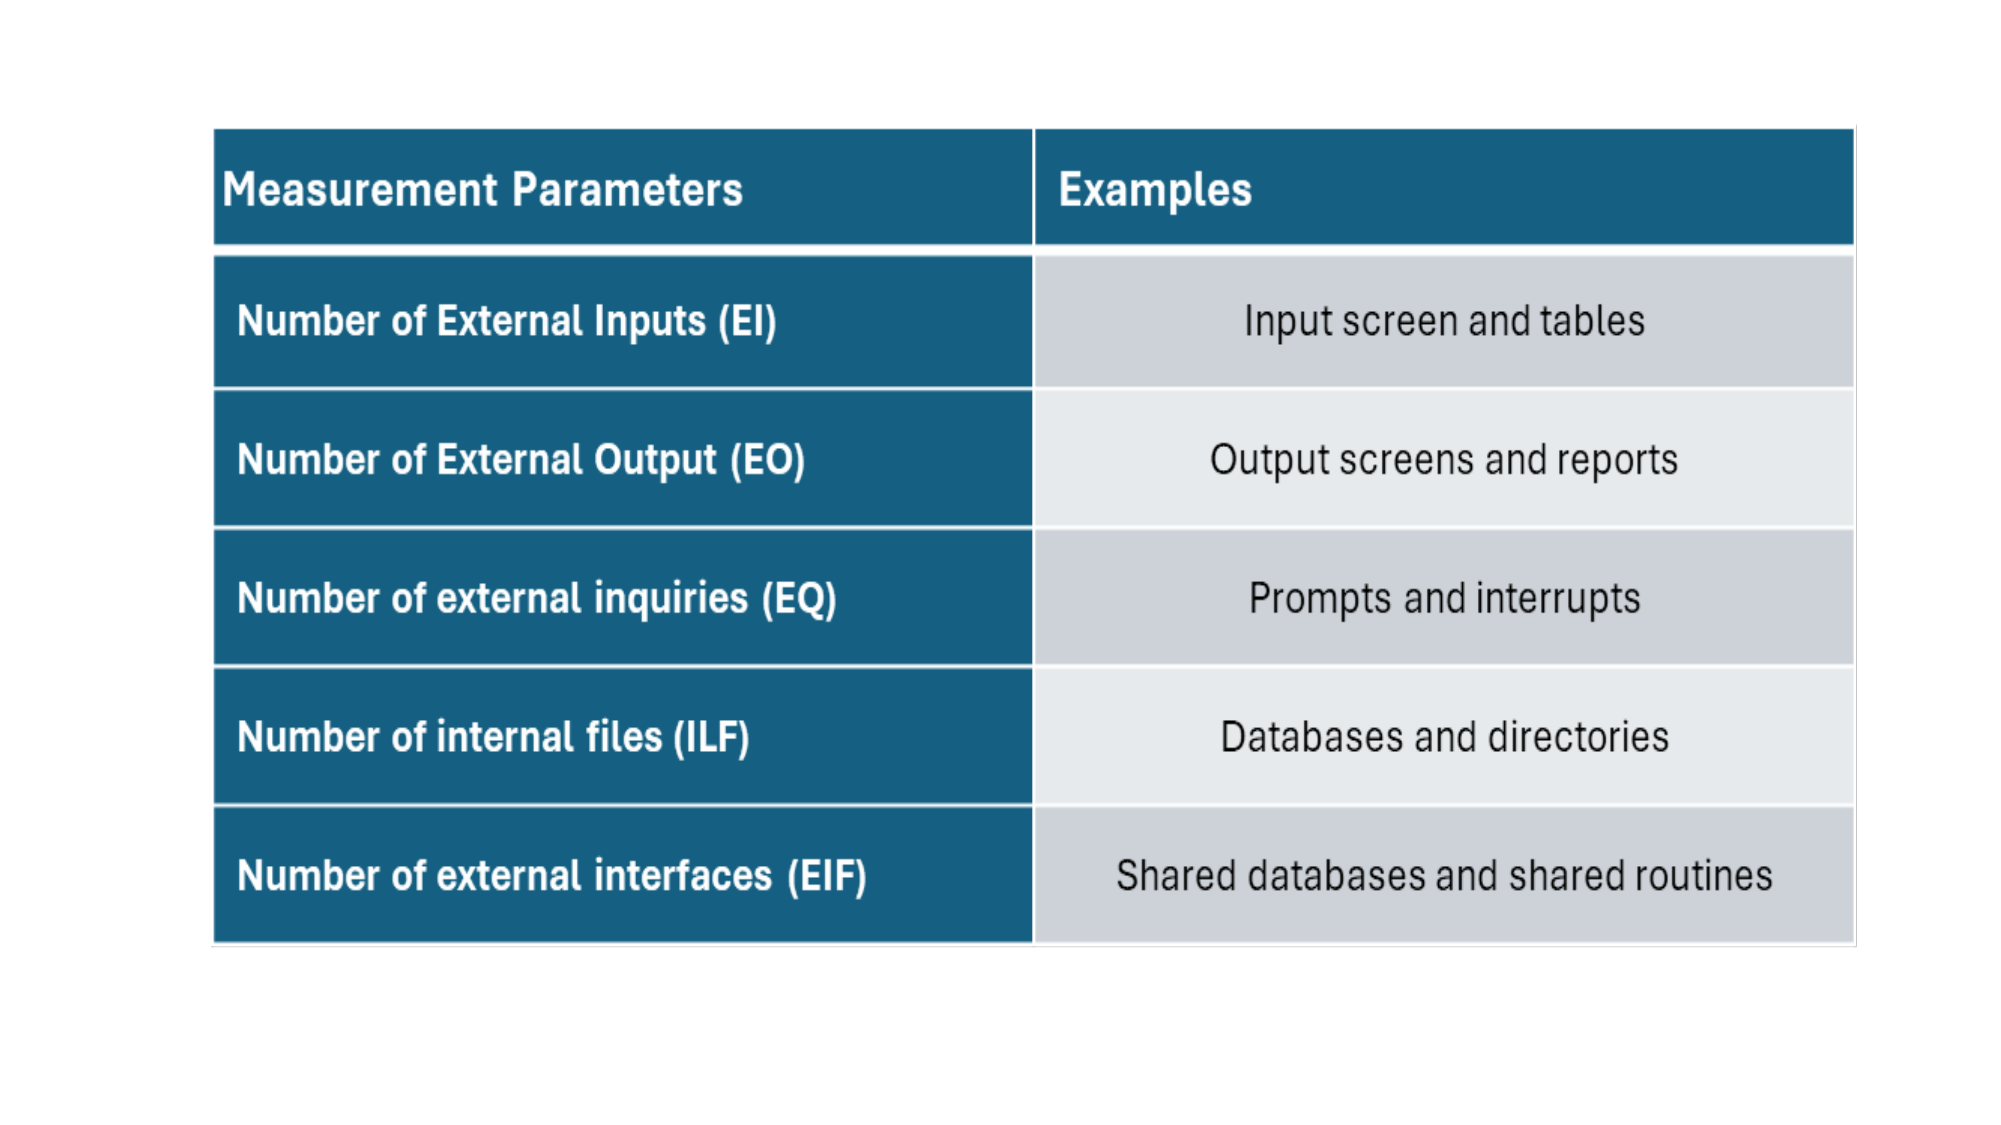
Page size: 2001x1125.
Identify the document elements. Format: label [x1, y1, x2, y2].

picture [211, 123, 1863, 949]
